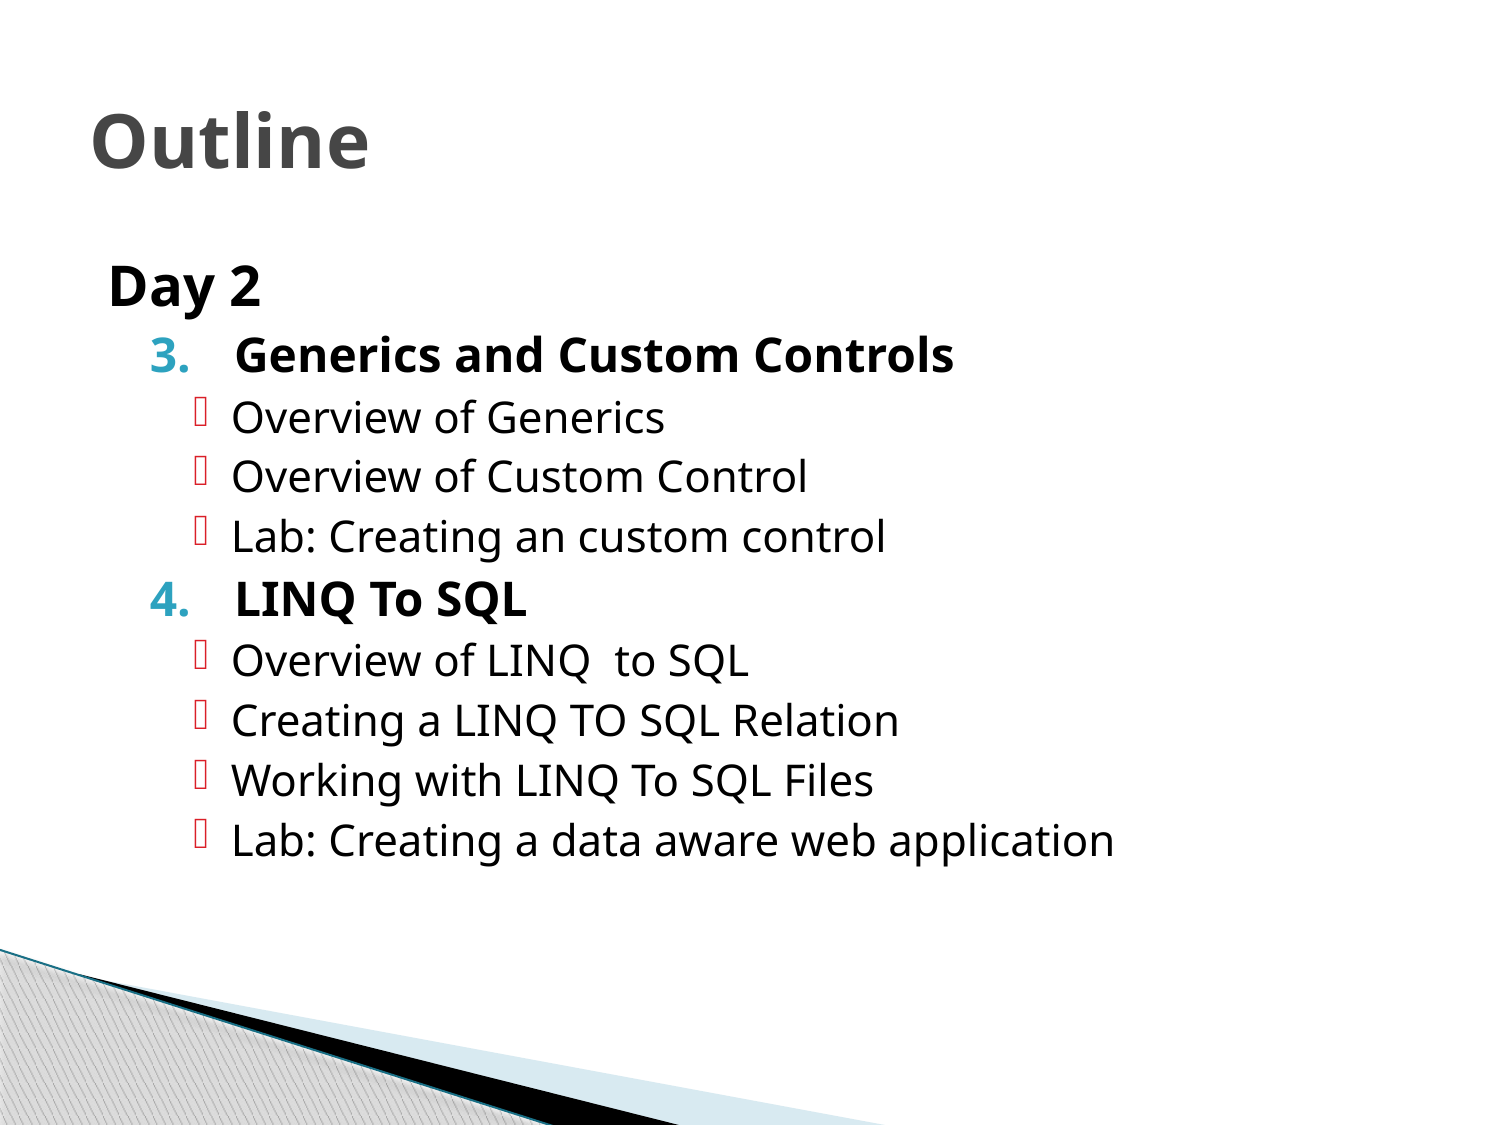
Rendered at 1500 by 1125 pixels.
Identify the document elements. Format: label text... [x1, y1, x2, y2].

list Day 2 Generics and Custom Controls Overview of Generics Overview of Custom Control Lab: Creating an custom control LINQ To SQL Overview of LINQ to SQL Creating a LINQ TO SQL Relation Working with LINQ To SQL Files Lab: Creating a data aware web application [75, 243, 1425, 986]
title Outline [75, 45, 1425, 233]
